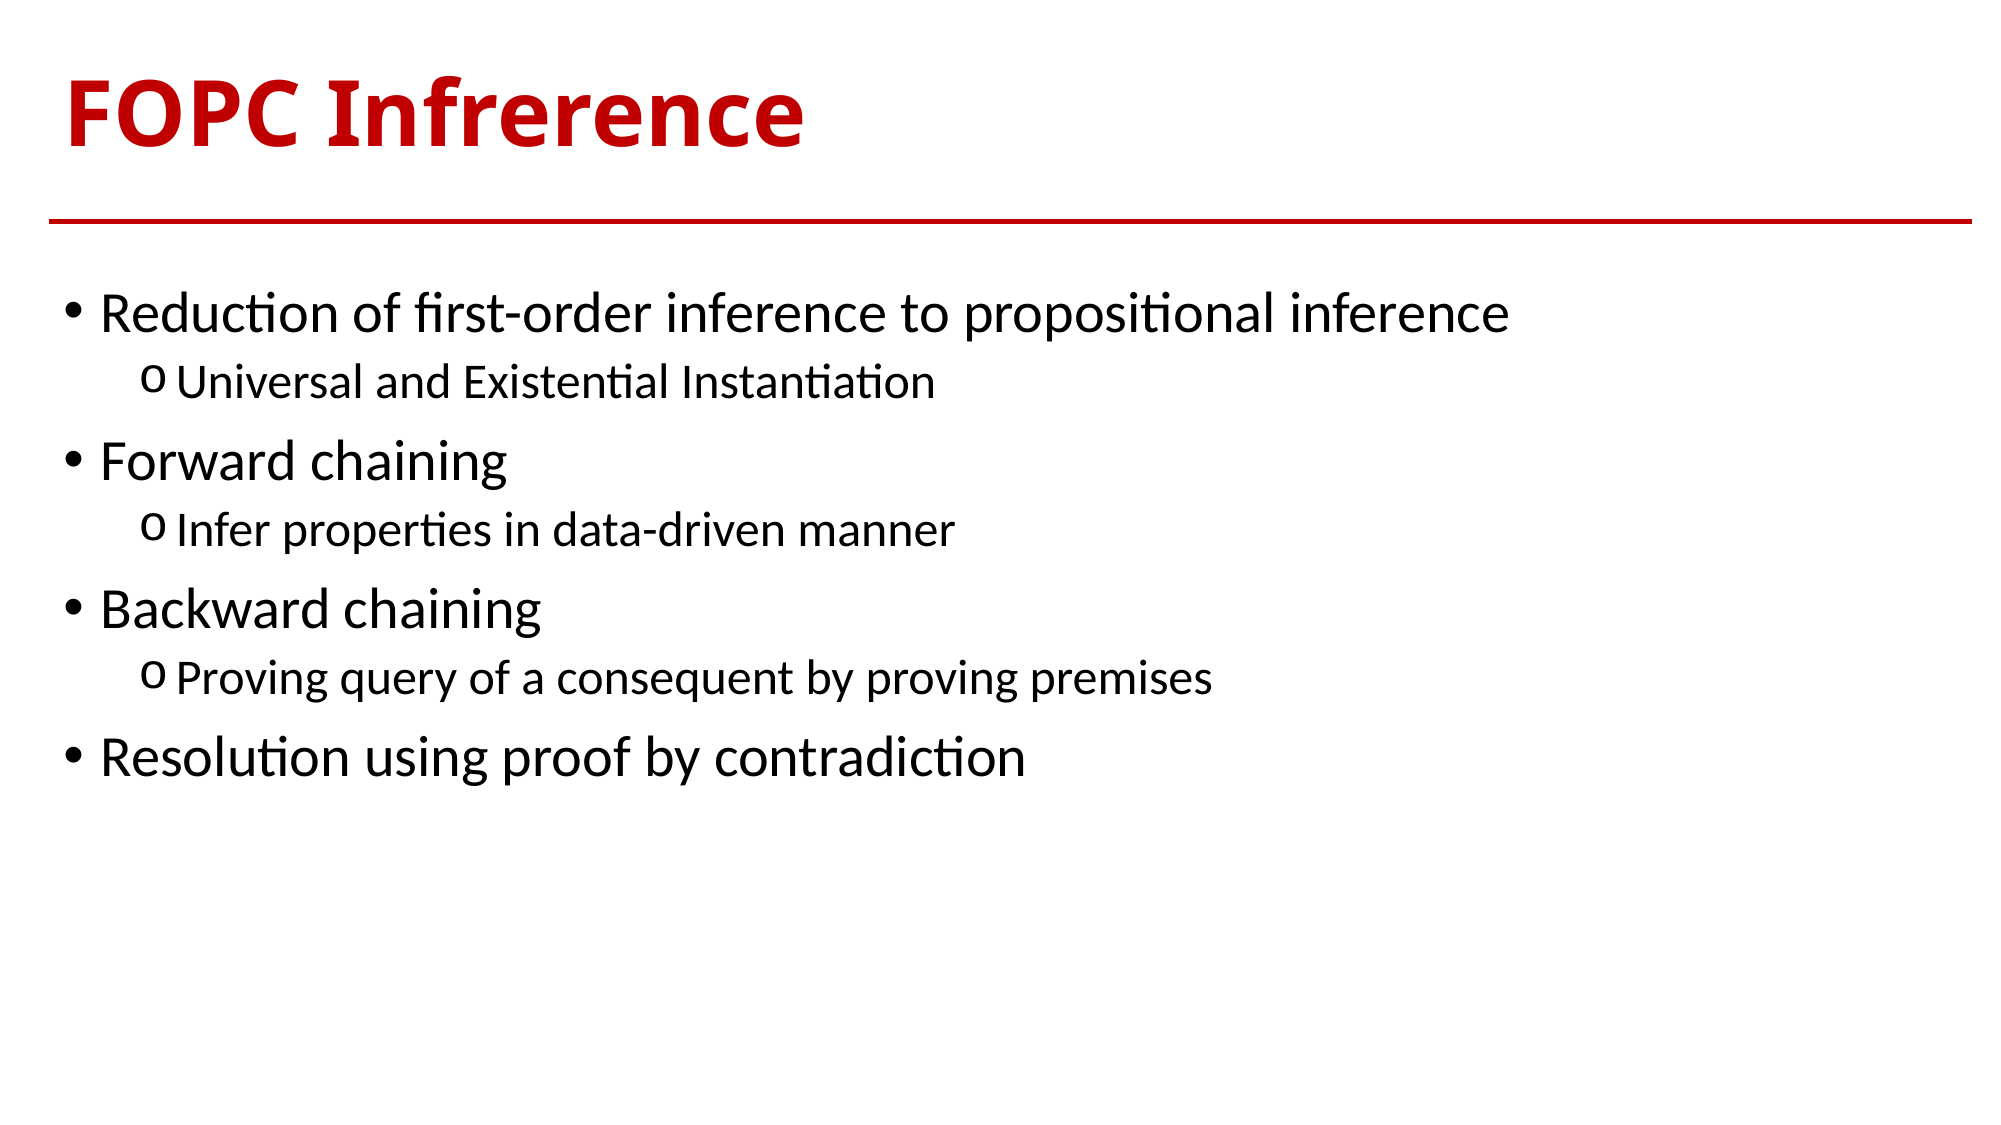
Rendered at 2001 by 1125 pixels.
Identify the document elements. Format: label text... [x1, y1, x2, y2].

list Reduction of first-order inference to propositional inference Universal and Existential Instantiation Forward chaining Infer properties in data-driven manner Backward chaining Proving query of a consequent by proving premises Resolution using proof by contradiction [48, 274, 1972, 1000]
title FOPC Infrerence [48, 41, 1972, 192]
